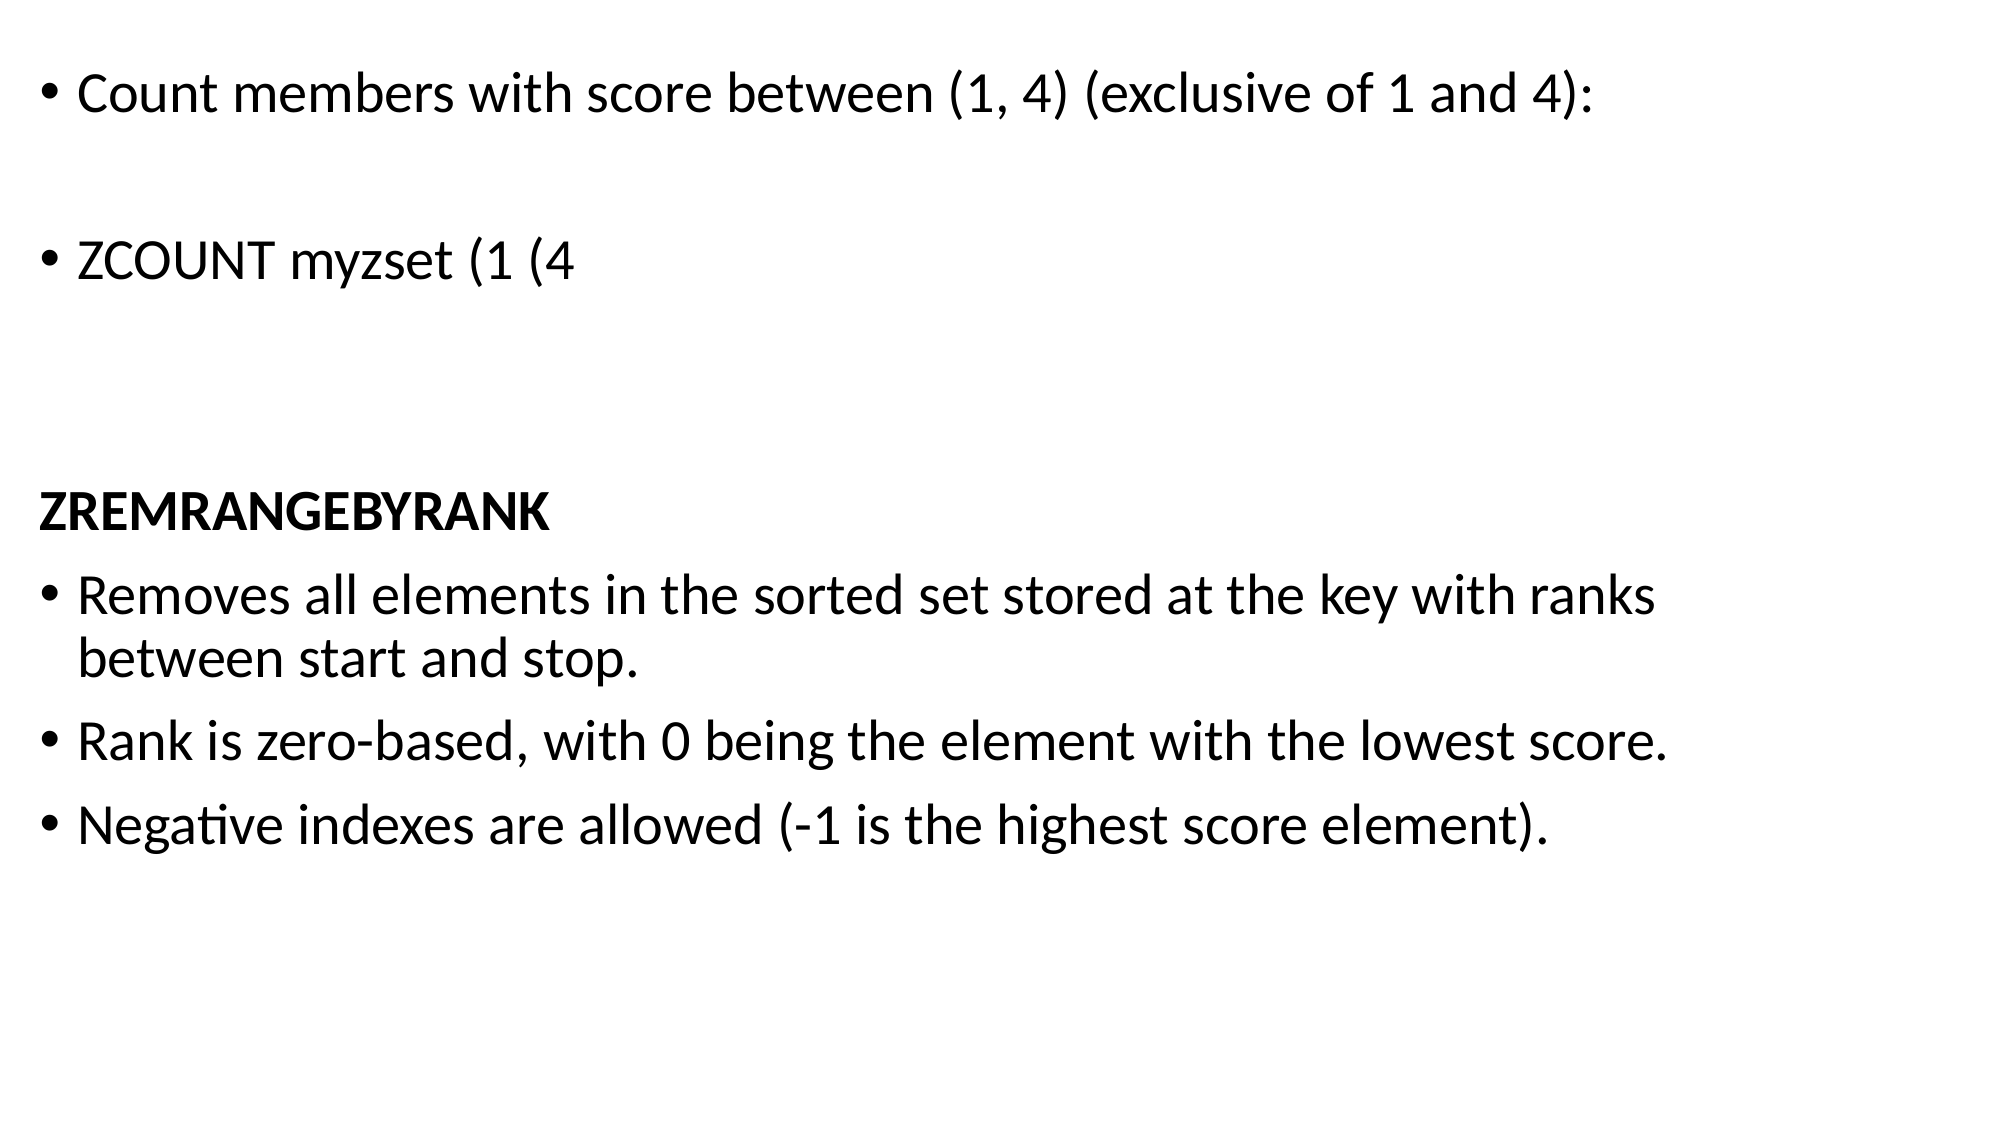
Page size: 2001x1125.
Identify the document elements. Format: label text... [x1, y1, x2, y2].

list Count members with score between (1, 4) (exclusive of 1 and 4): ZCOUNT myzset (1 (4 ZREMRANGEBYRANK Removes all elements in the sorted set stored at the key with ranks between start and stop. Rank is zero-based, with 0 being the element with the lowest score. Negative indexes are allowed (-1 is the highest score element). [24, 54, 1863, 1014]
